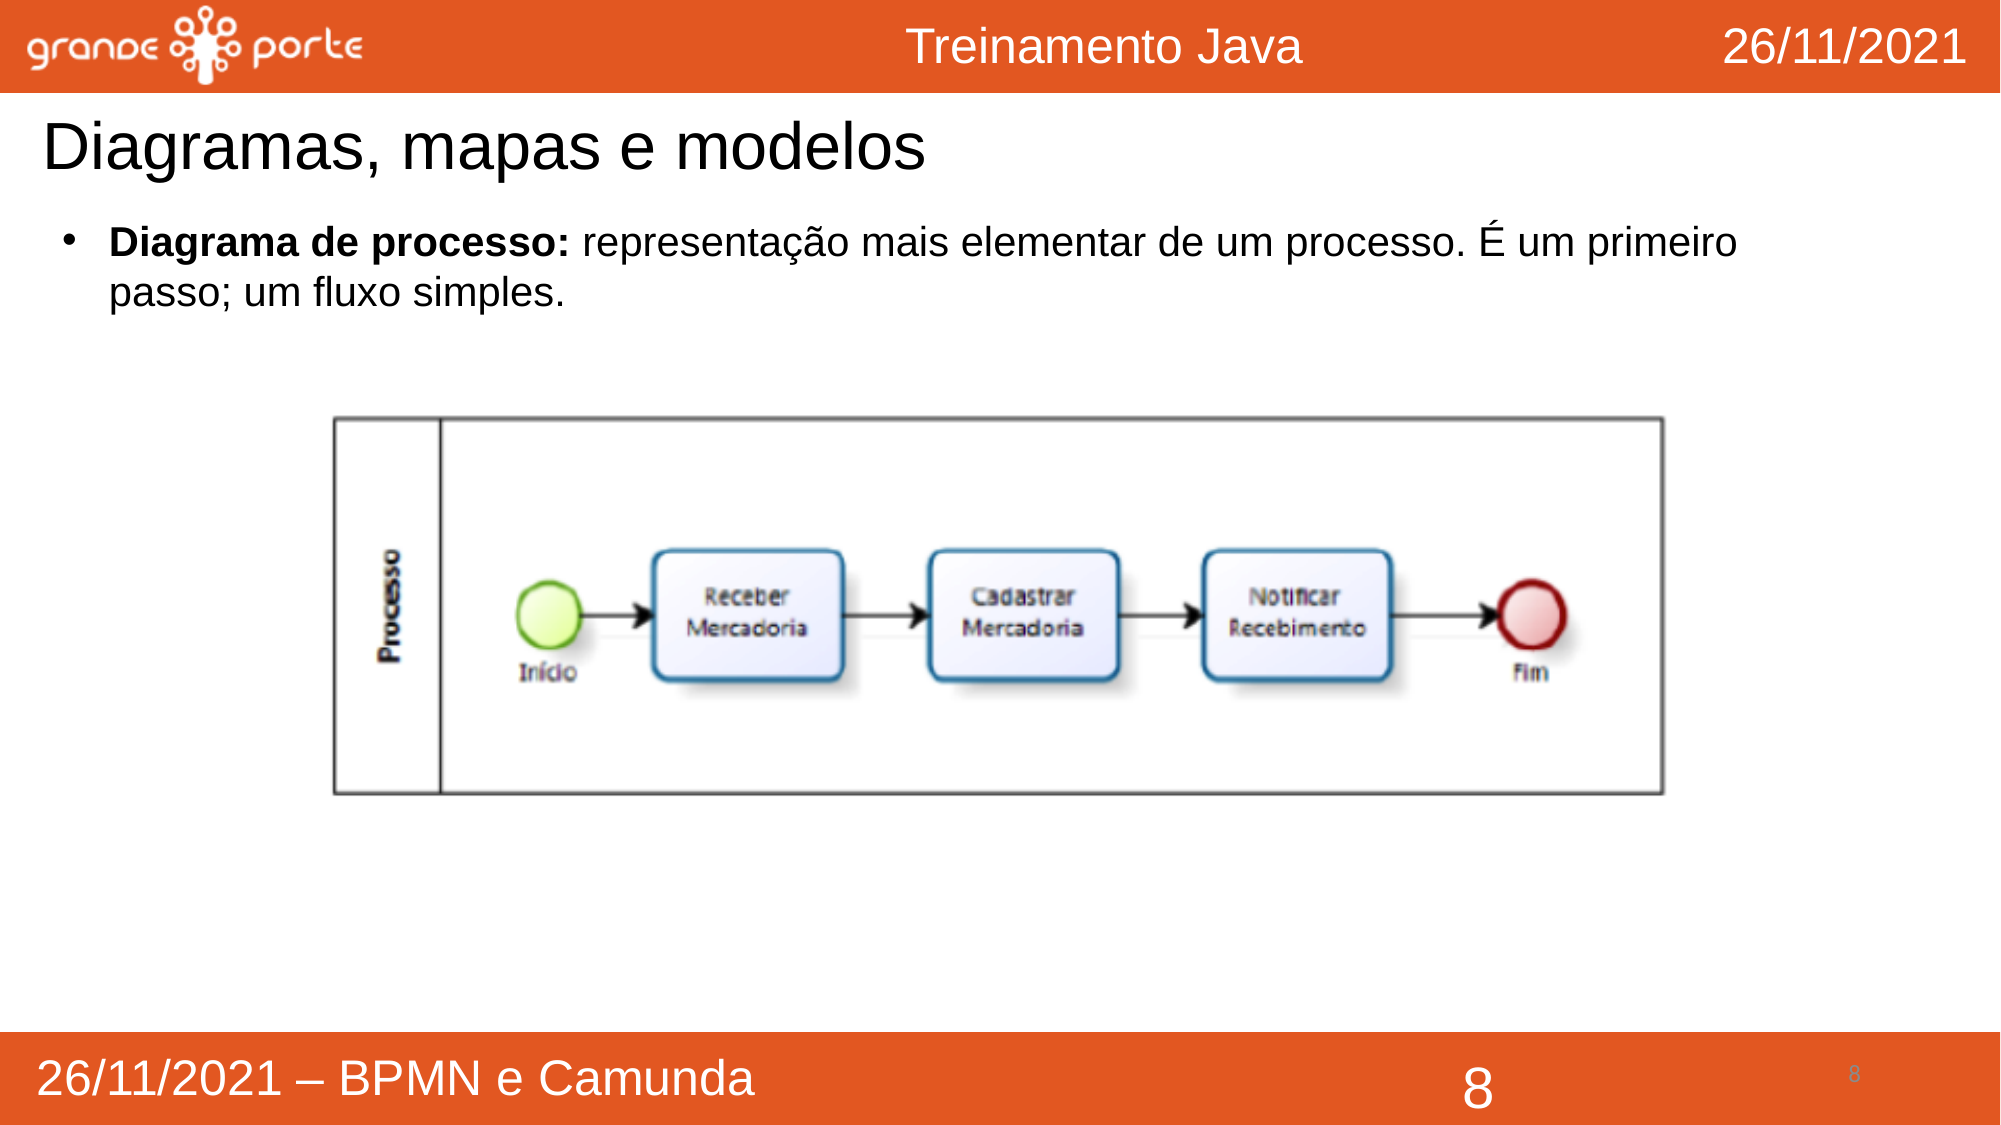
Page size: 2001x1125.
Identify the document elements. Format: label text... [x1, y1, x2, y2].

slide_number 8 [1426, 1042, 1877, 1103]
text_box Diagrama de processo: representação mais elementar de um processo. É um primeiro passo; um fluxo simples. [47, 207, 1840, 322]
picture [0, 1032, 2001, 1125]
picture [0, 0, 2001, 93]
picture [296, 358, 1704, 842]
text_box Diagramas, mapas e modelos [27, 95, 1043, 191]
